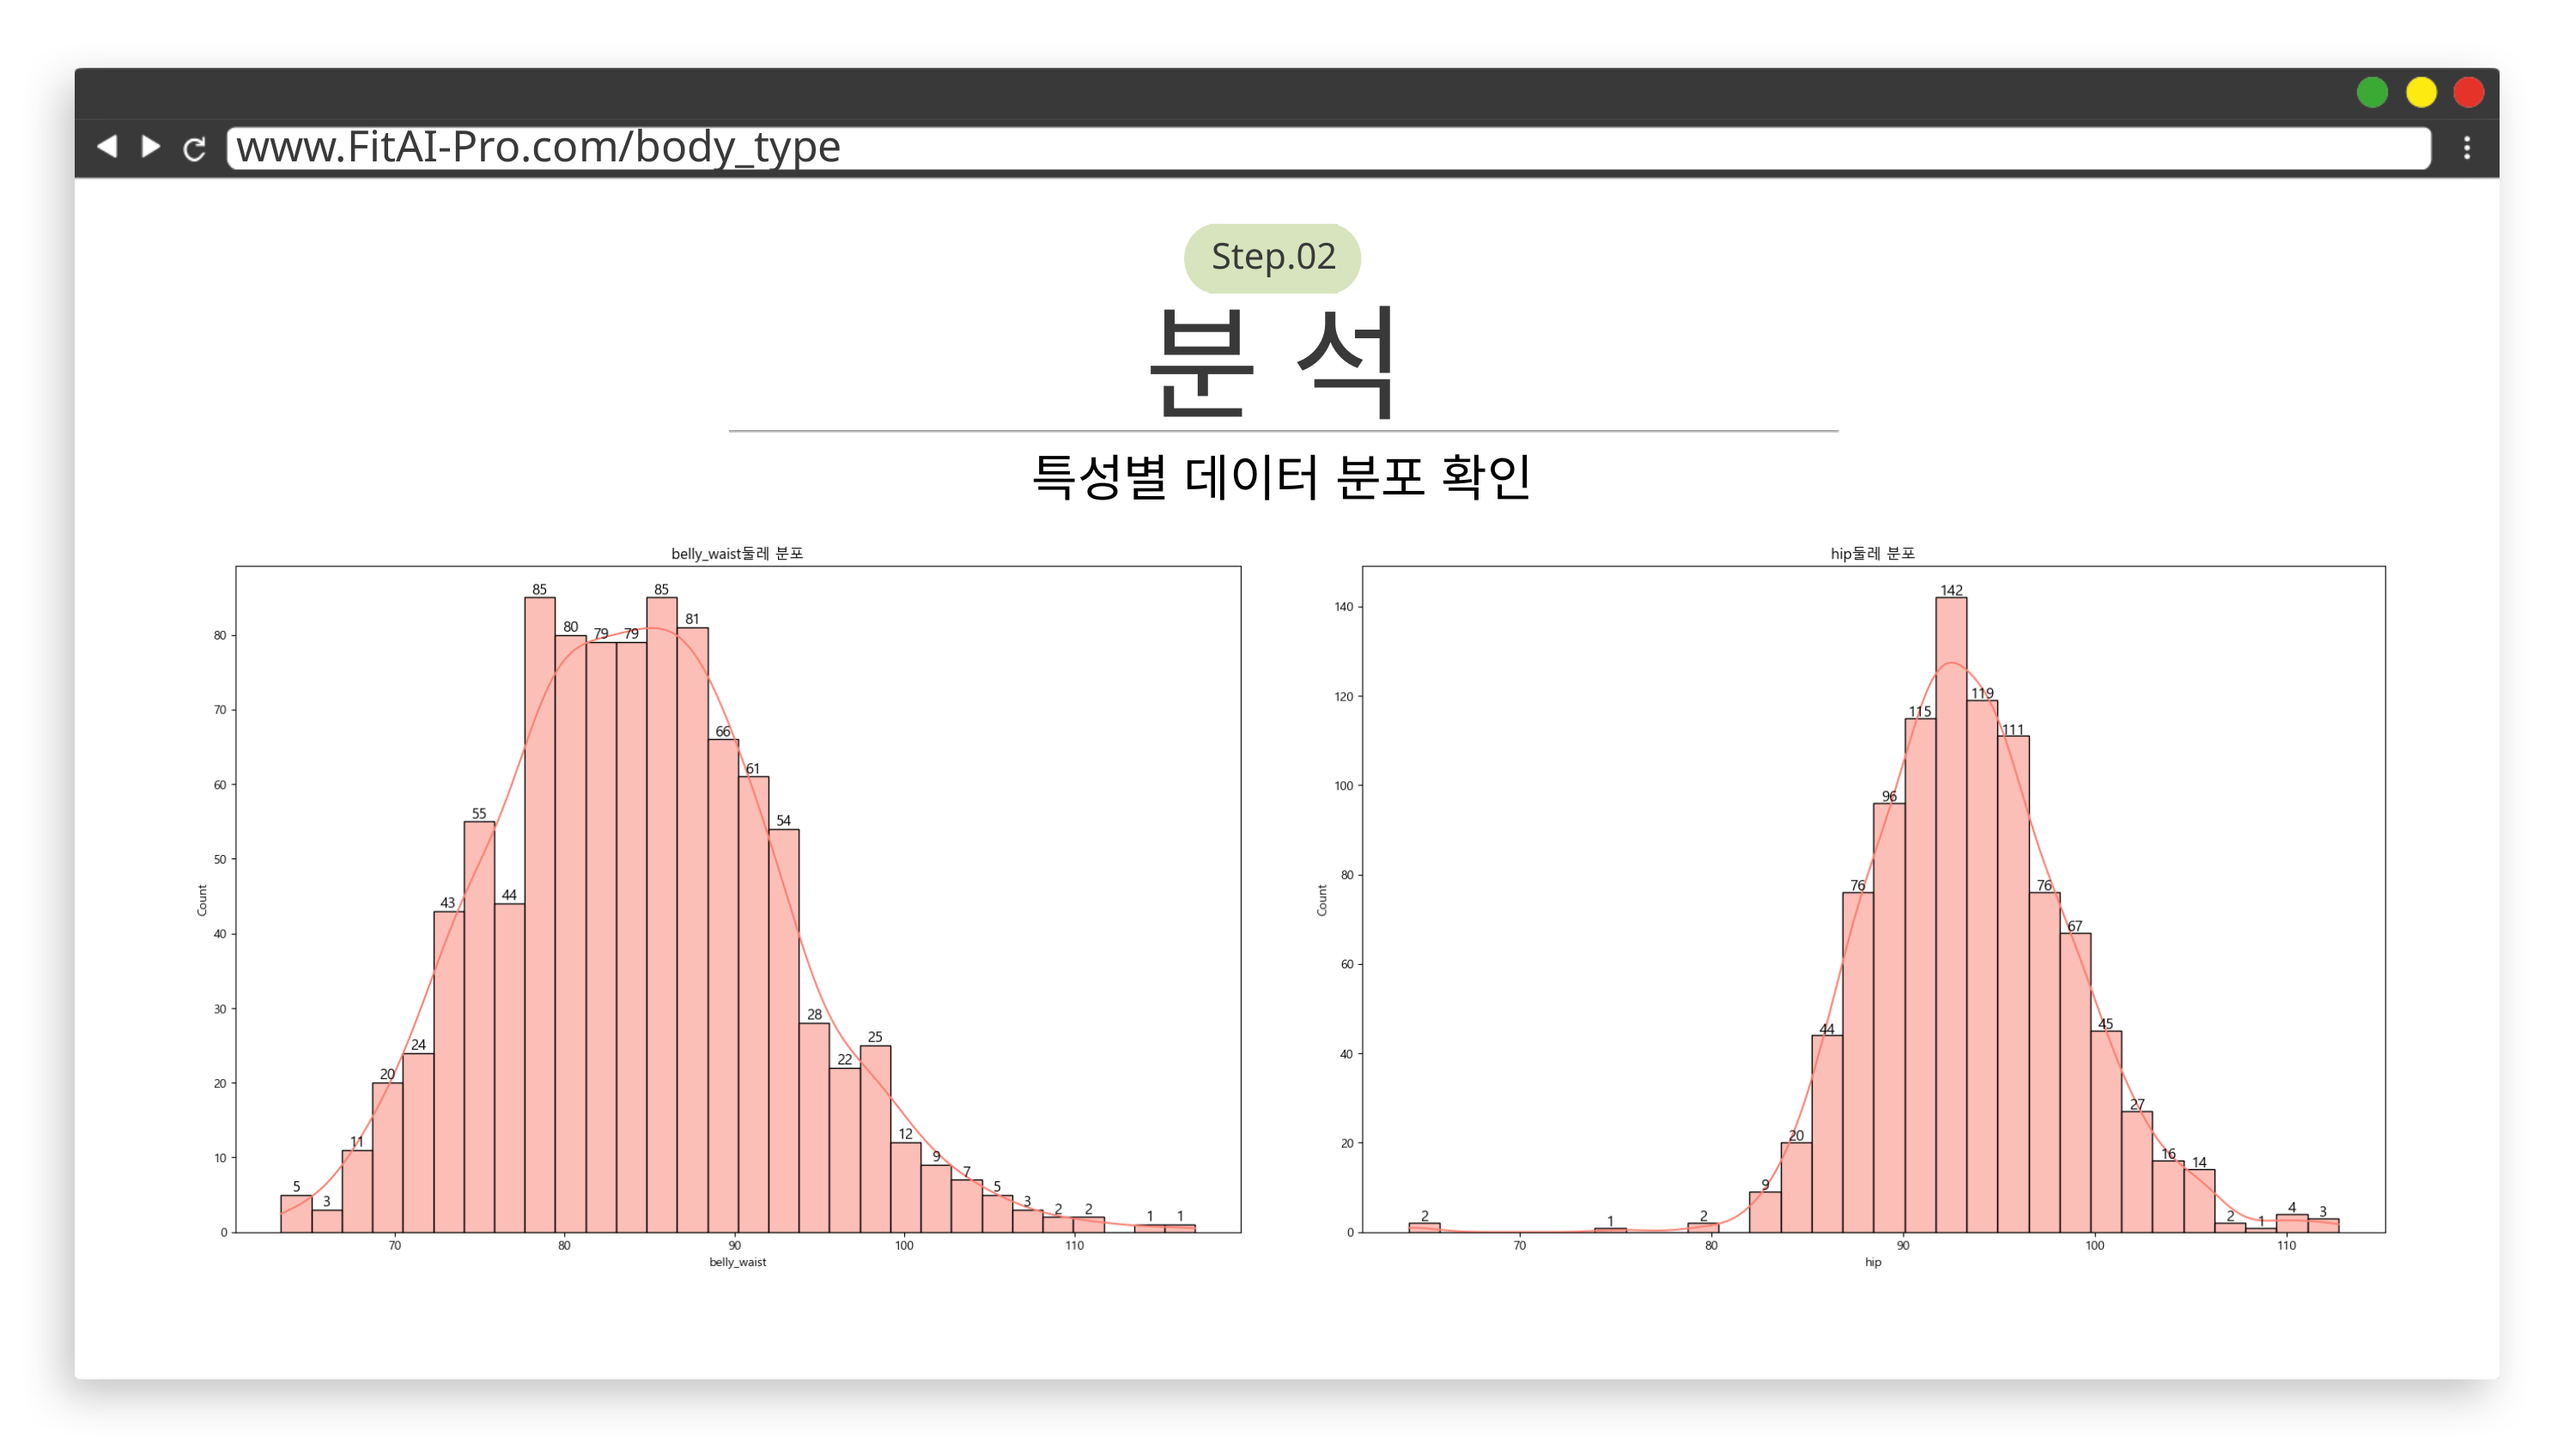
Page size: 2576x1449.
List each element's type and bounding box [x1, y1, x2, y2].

picture [75, 67, 2500, 1379]
text_box [1183, 223, 1362, 294]
